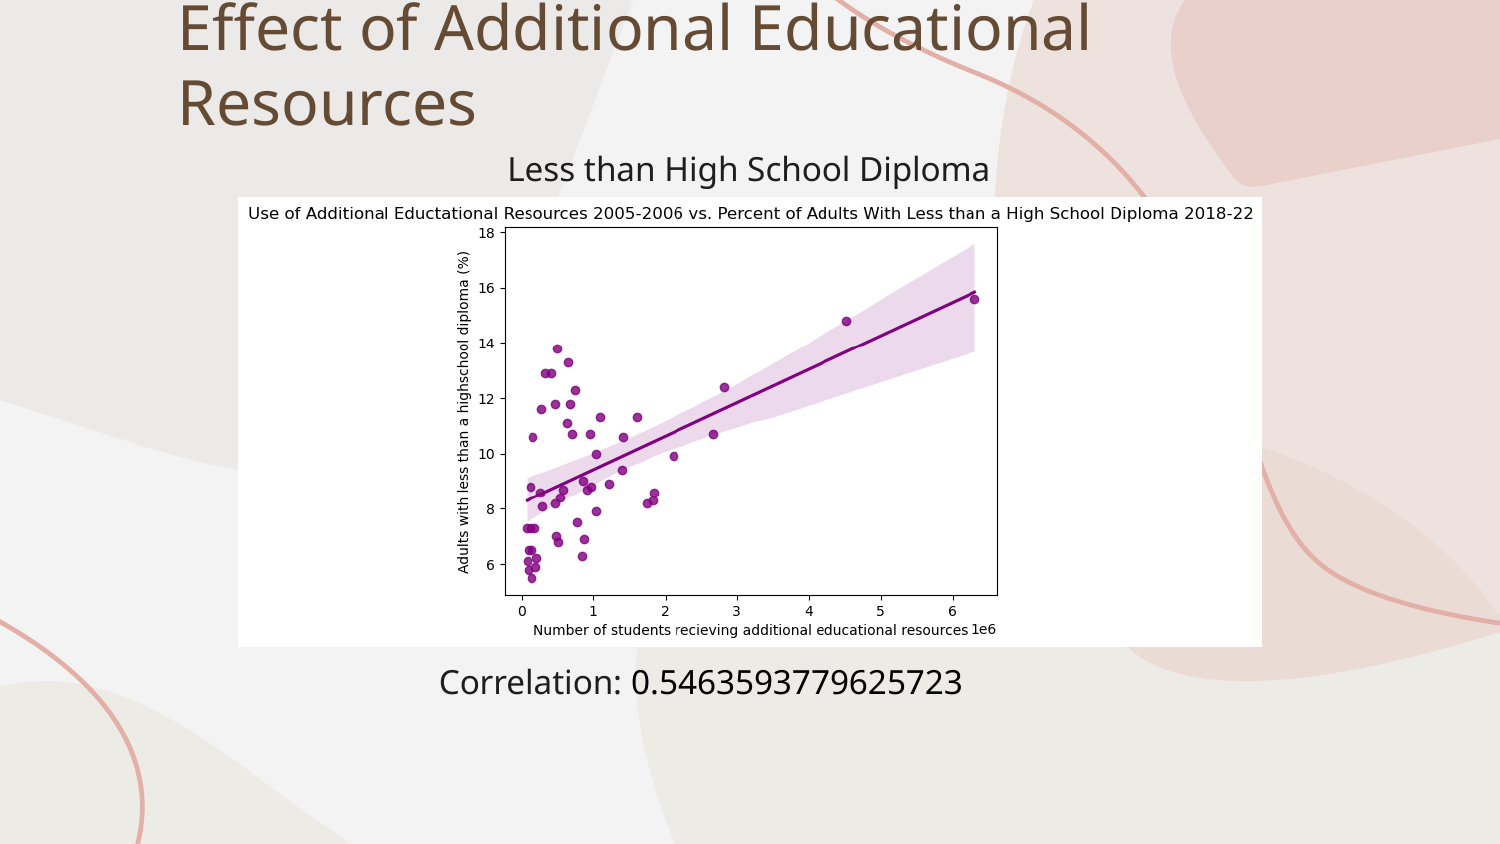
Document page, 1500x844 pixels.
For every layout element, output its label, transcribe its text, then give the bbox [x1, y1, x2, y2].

title Effect of Additional Educational Resources [162, 71, 1338, 153]
subtitle Correlation: 0.5463593779625723 [423, 655, 999, 788]
picture [238, 196, 1262, 647]
text_box Less than High School Diploma [492, 133, 1008, 181]
